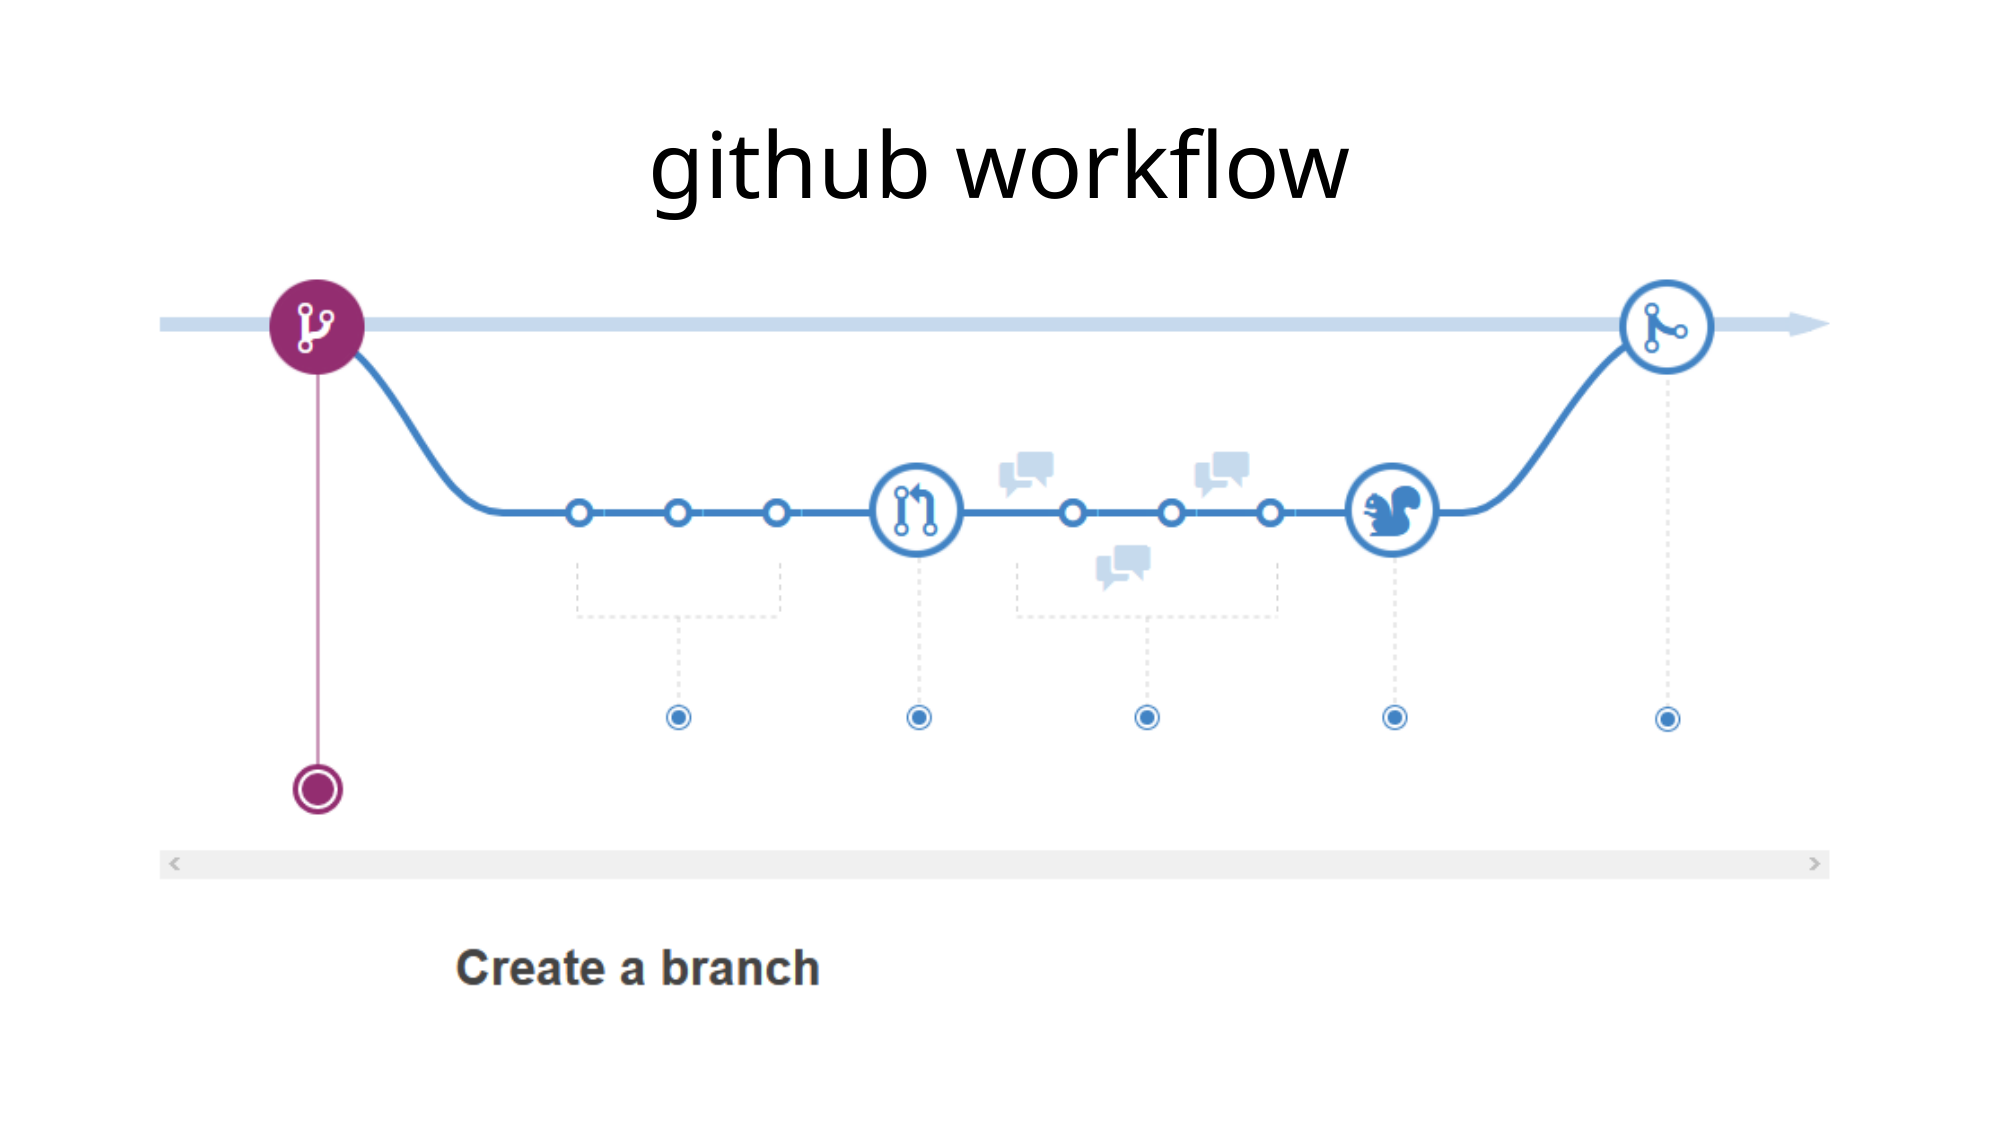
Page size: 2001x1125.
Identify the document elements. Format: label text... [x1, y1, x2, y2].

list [137, 235, 1889, 1033]
title github workflow [137, 59, 1863, 235]
